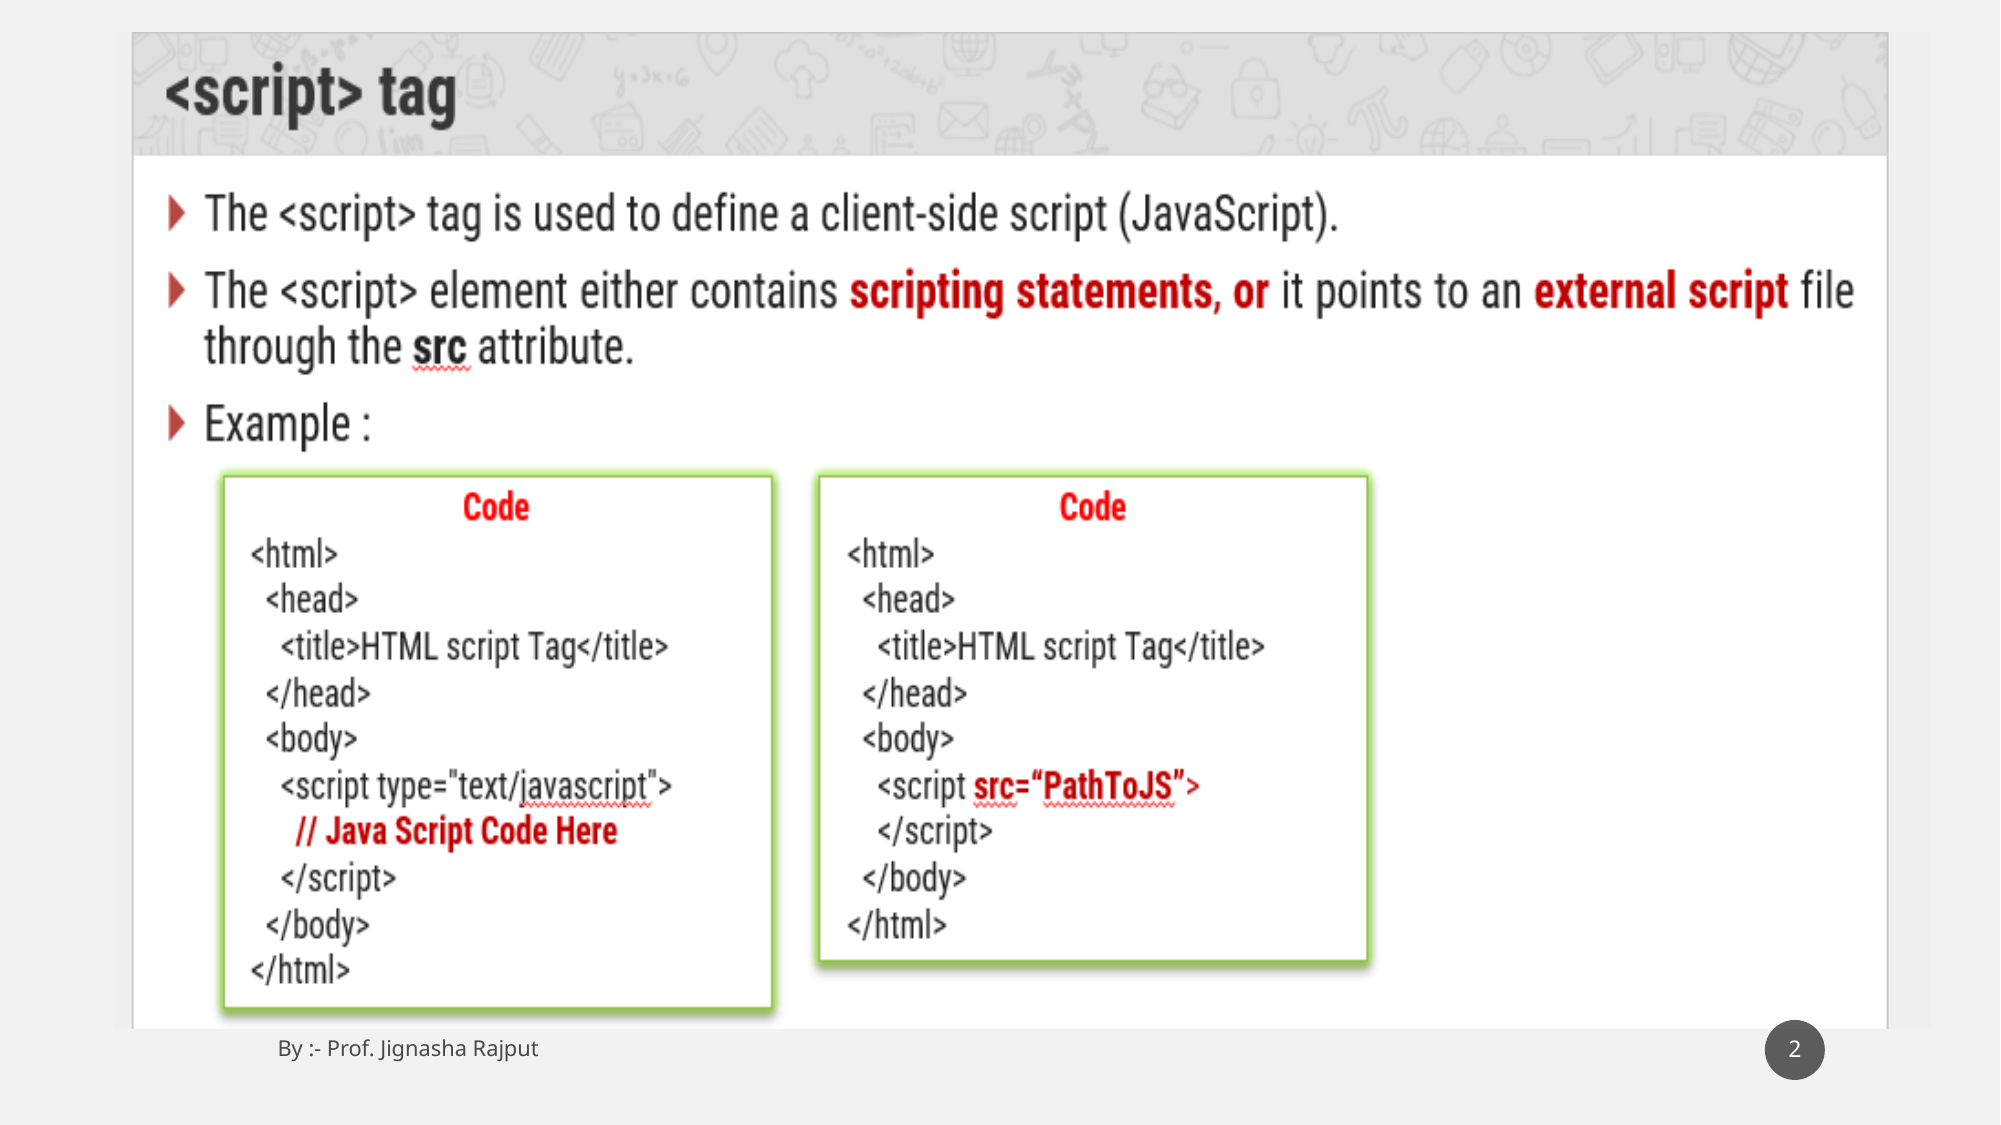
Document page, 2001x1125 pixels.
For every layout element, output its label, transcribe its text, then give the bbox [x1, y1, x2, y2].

footer By :- Prof. Jignasha Rajput [262, 1029, 1231, 1076]
slide_number 2 [1764, 1029, 1825, 1080]
picture [114, 32, 1931, 1029]
